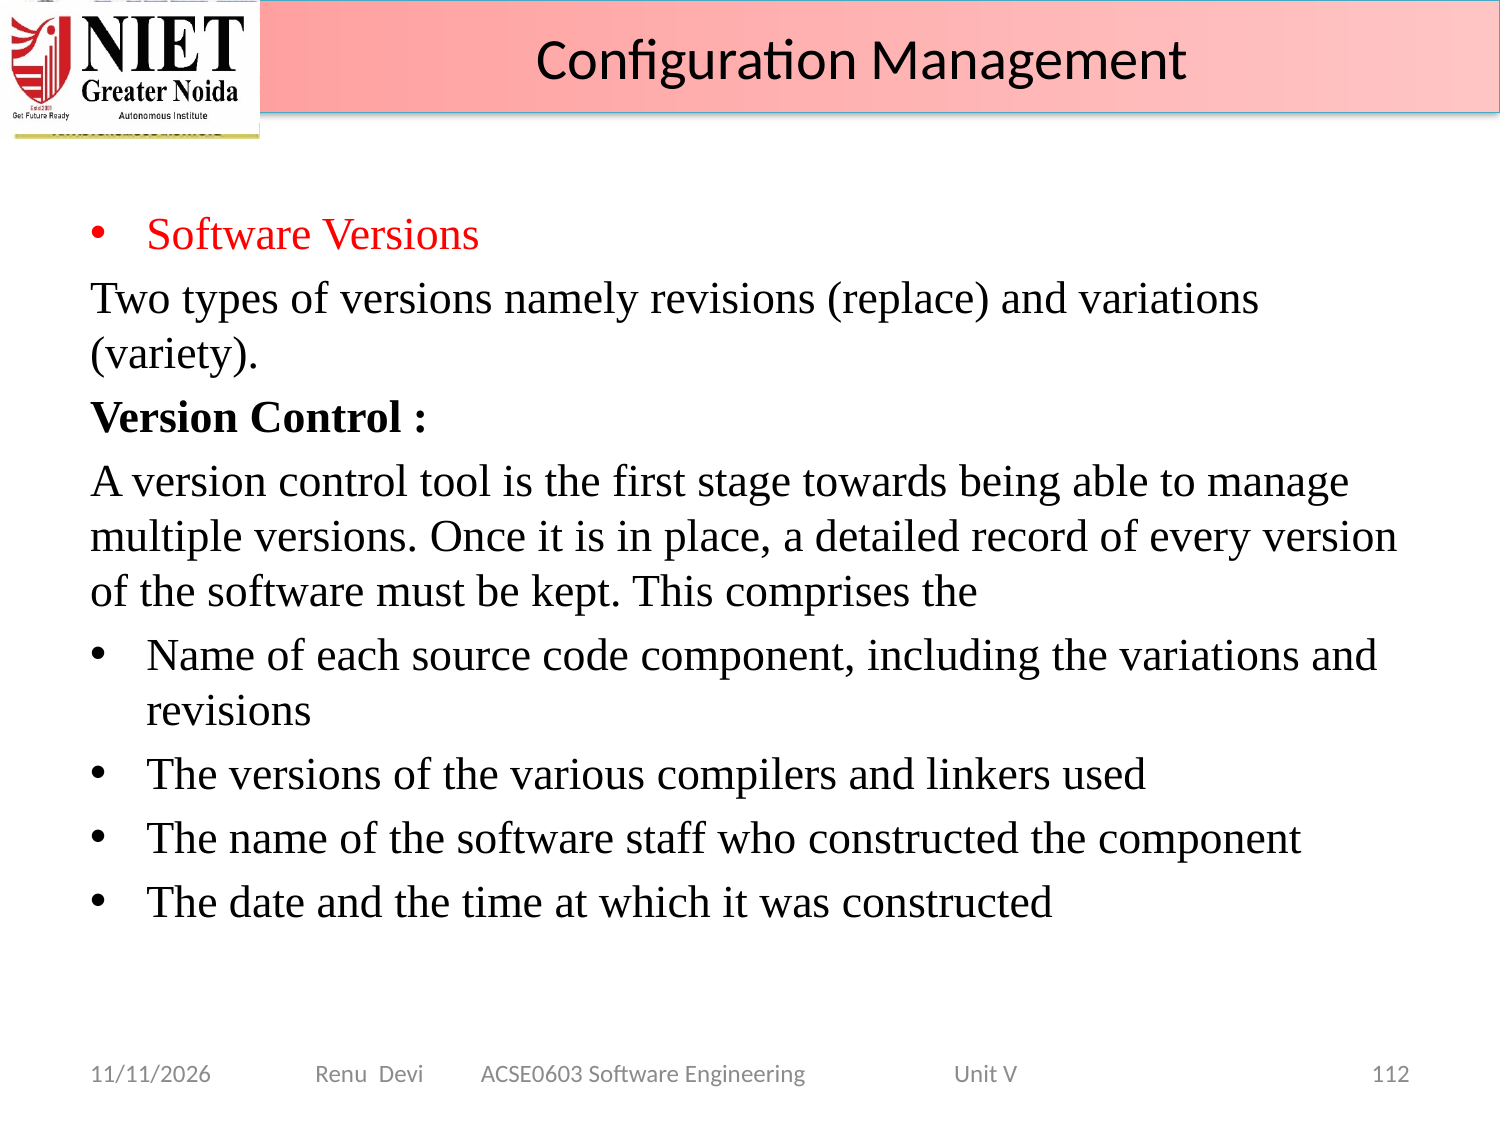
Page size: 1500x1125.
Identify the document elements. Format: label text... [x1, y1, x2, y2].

slide_number 112 [1074, 1042, 1425, 1103]
text_box Configuration Management [261, 0, 1500, 113]
footer Renu Devi ACSE0603 Software Engineering Unit V [259, 1042, 1074, 1103]
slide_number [75, 1042, 259, 1103]
list Software Versions Two types of versions namely revisions (replace) and variations (variety). Version Control : A version control tool is the first stage towards being able to manage multiple versions. Once it is in place, a detailed record of every version of the software must be kept. This comprises the Name of each source code component, including the variations and revisions The versions of the various compilers and linkers used The name of the software staff who constructed the component The date and the time at which it was constructed [75, 196, 1425, 1005]
picture [0, 0, 260, 140]
